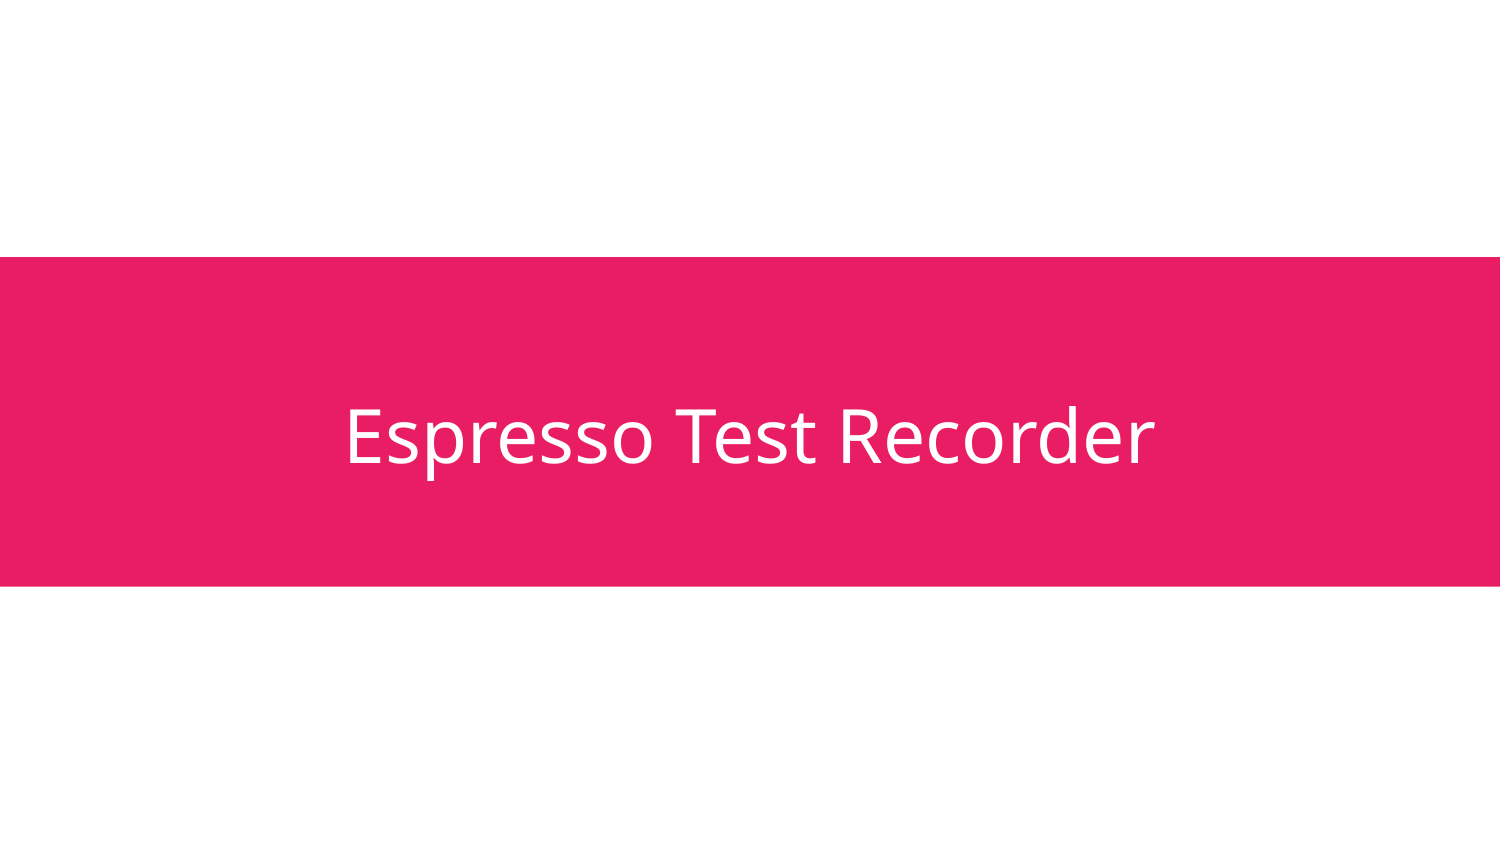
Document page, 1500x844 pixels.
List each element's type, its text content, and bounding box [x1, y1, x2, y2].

title Espresso Test Recorder [70, 309, 1430, 559]
